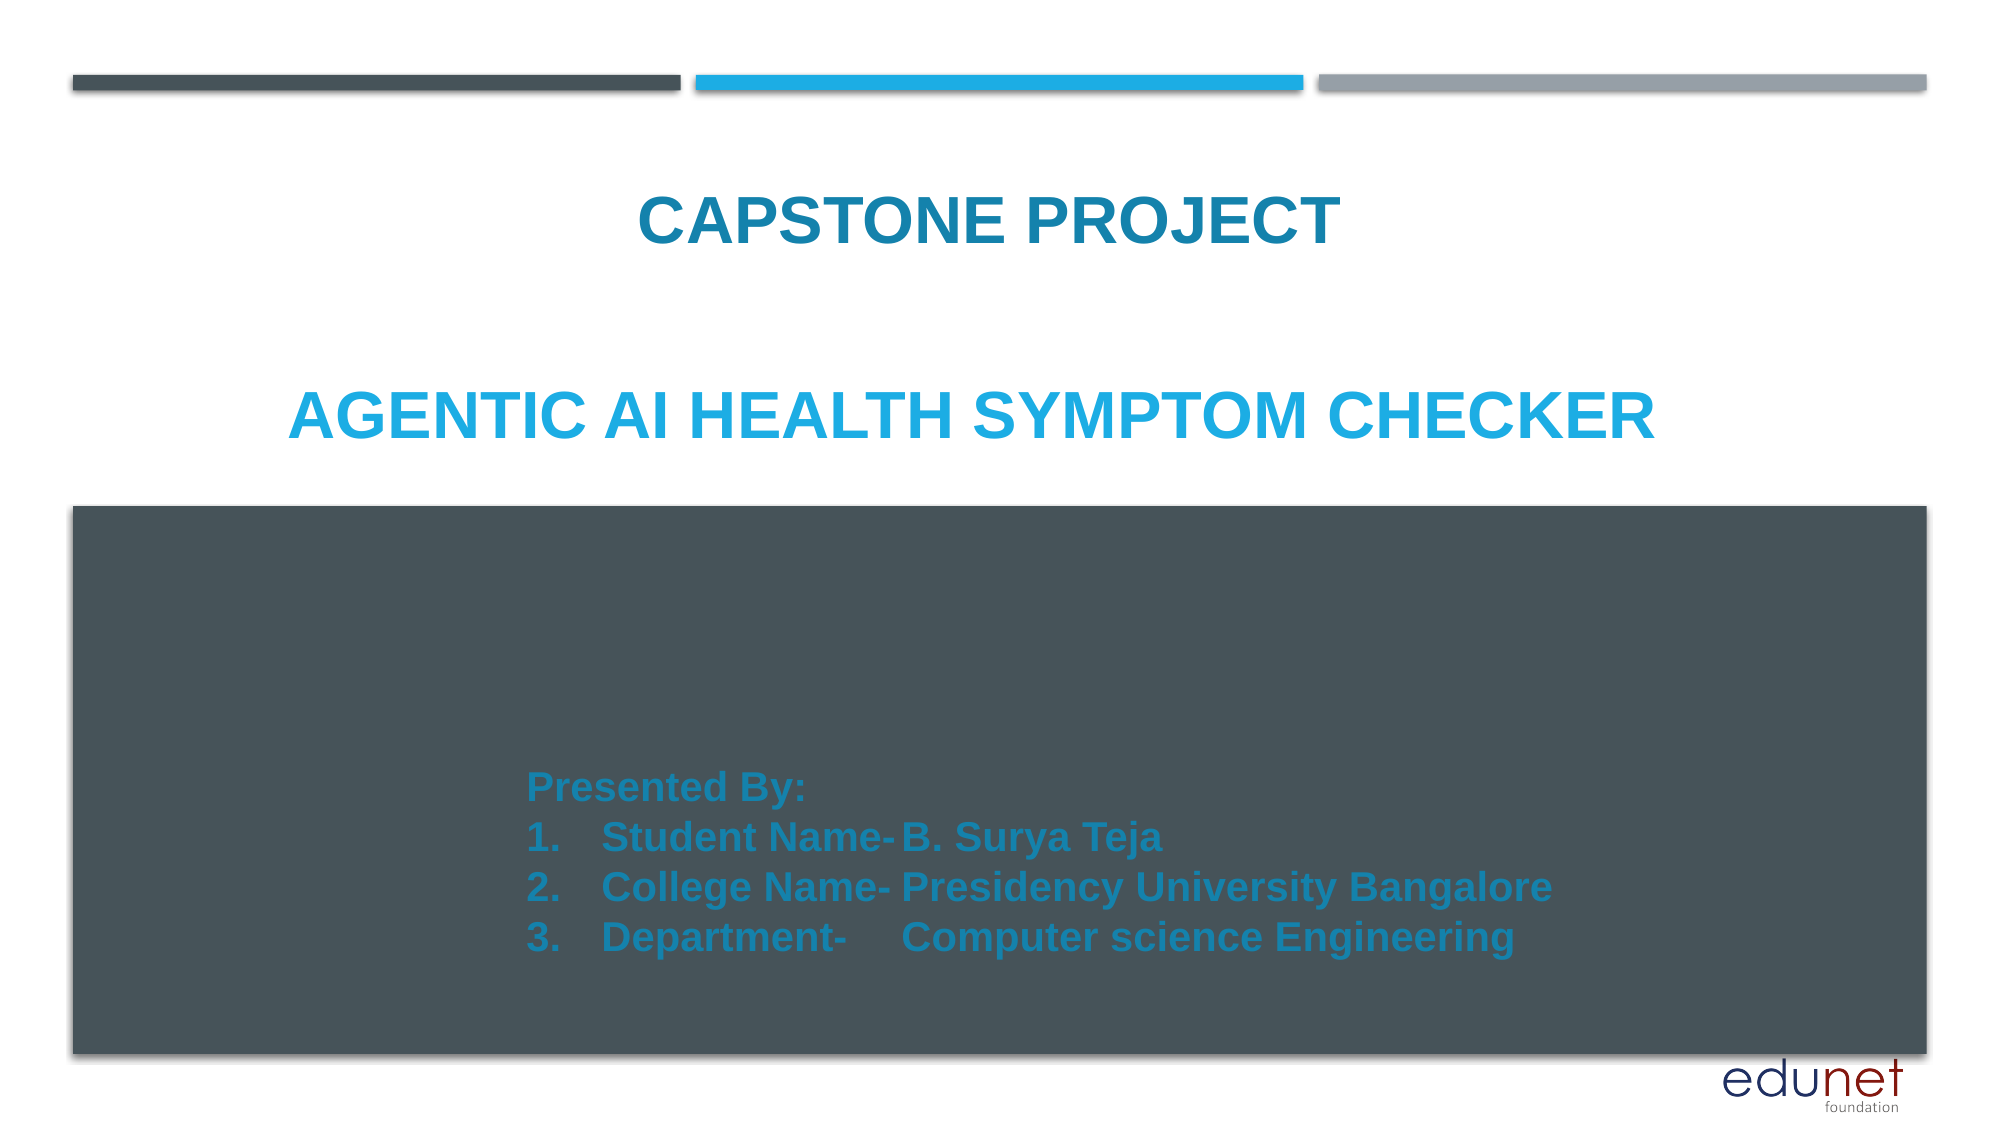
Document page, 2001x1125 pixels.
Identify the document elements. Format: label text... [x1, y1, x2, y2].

picture [1719, 1056, 1905, 1116]
title AGENTIC AI HEALTH SYMPTOM CHECKER [222, 298, 1723, 460]
text_box Presented By: Student Name- B. Surya Teja College Name- Presidency University Bangalore Department- Computer science Engineering [511, 752, 1821, 968]
text_box CAPSTONE PROJECT [0, 169, 2000, 265]
